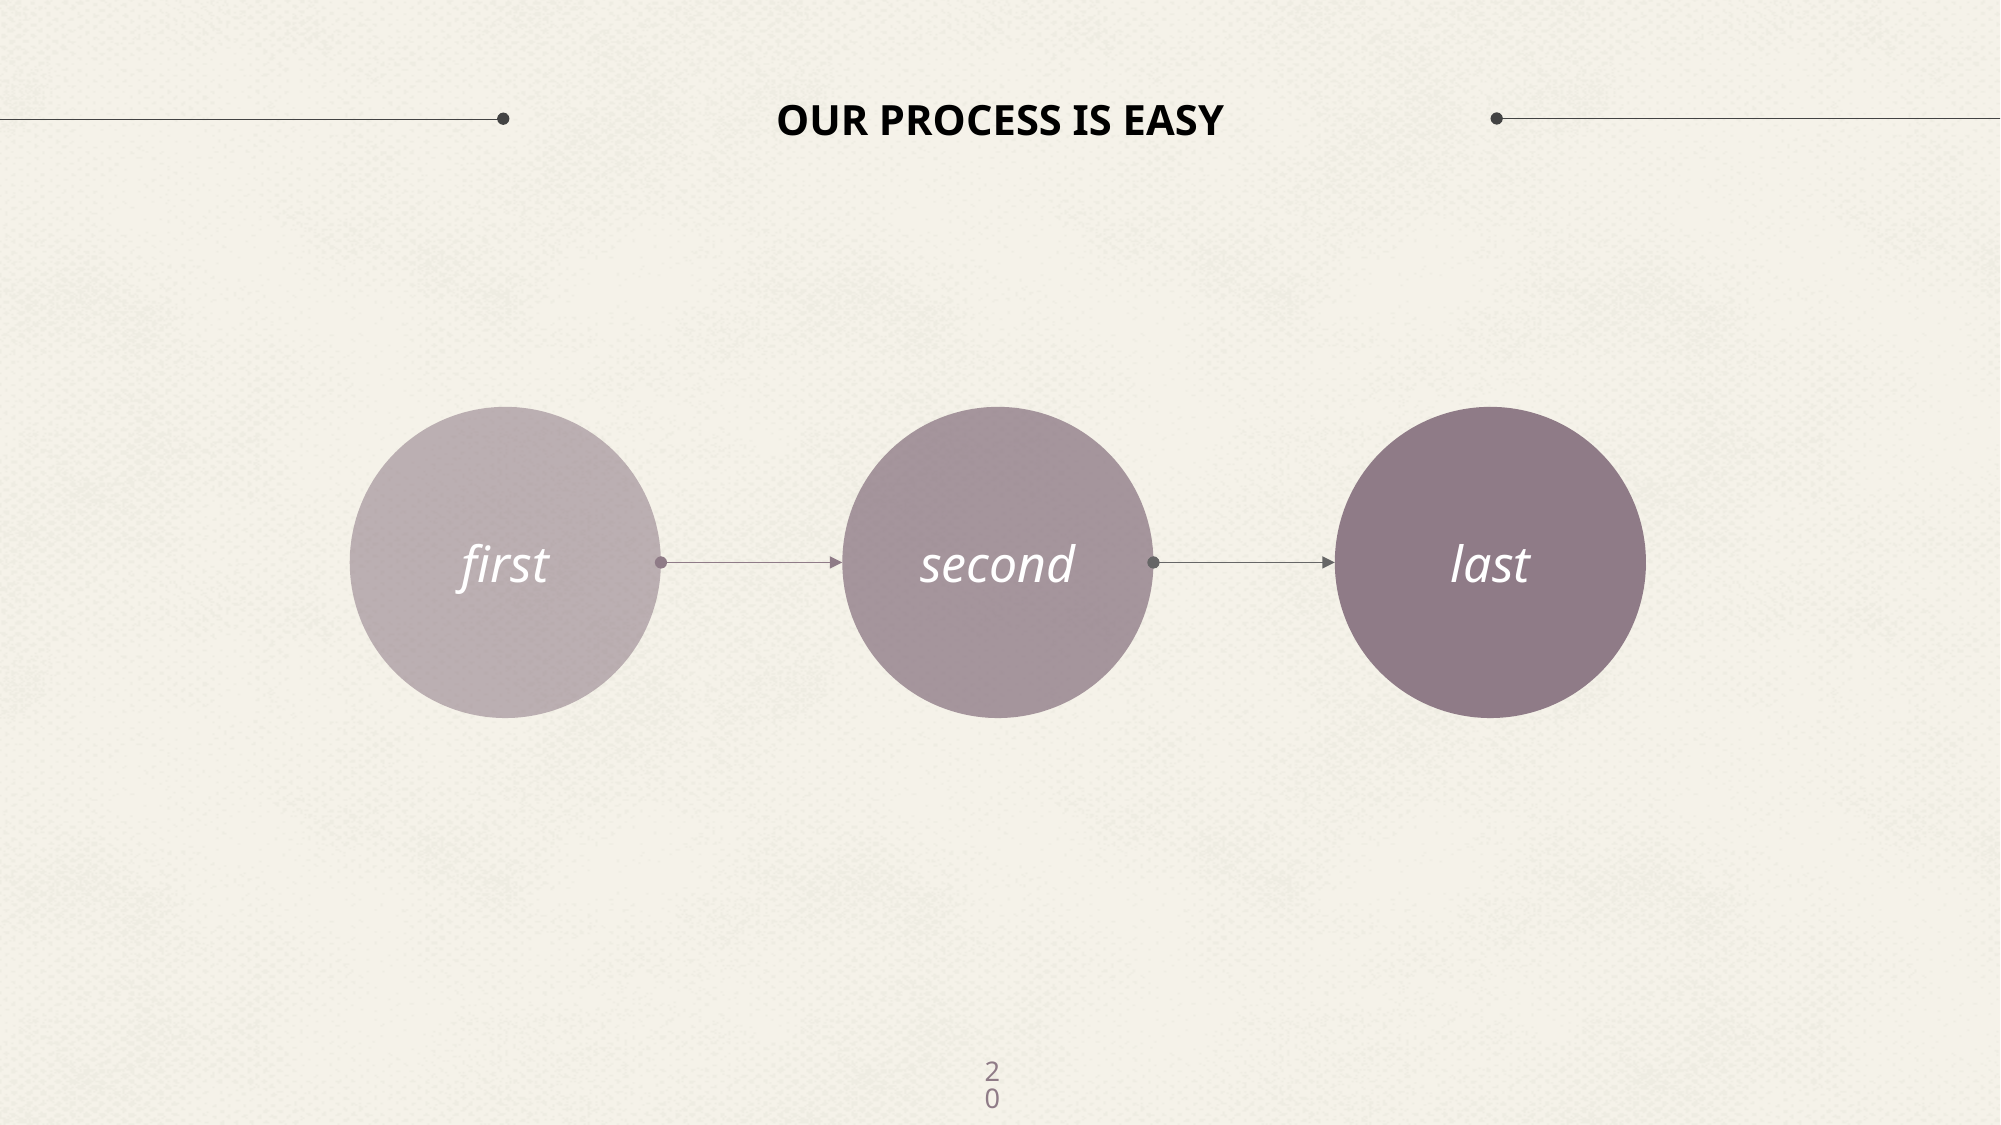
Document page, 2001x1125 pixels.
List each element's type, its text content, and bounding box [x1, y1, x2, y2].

slide_number 20 [968, 1038, 1031, 1105]
text_box [662, 556, 842, 569]
text_box [1154, 556, 1334, 569]
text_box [349, 406, 662, 719]
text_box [1334, 406, 1647, 719]
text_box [842, 406, 1154, 719]
title OUR PROCESS IS EASY [573, 24, 1427, 213]
picture [0, 0, 2001, 1125]
